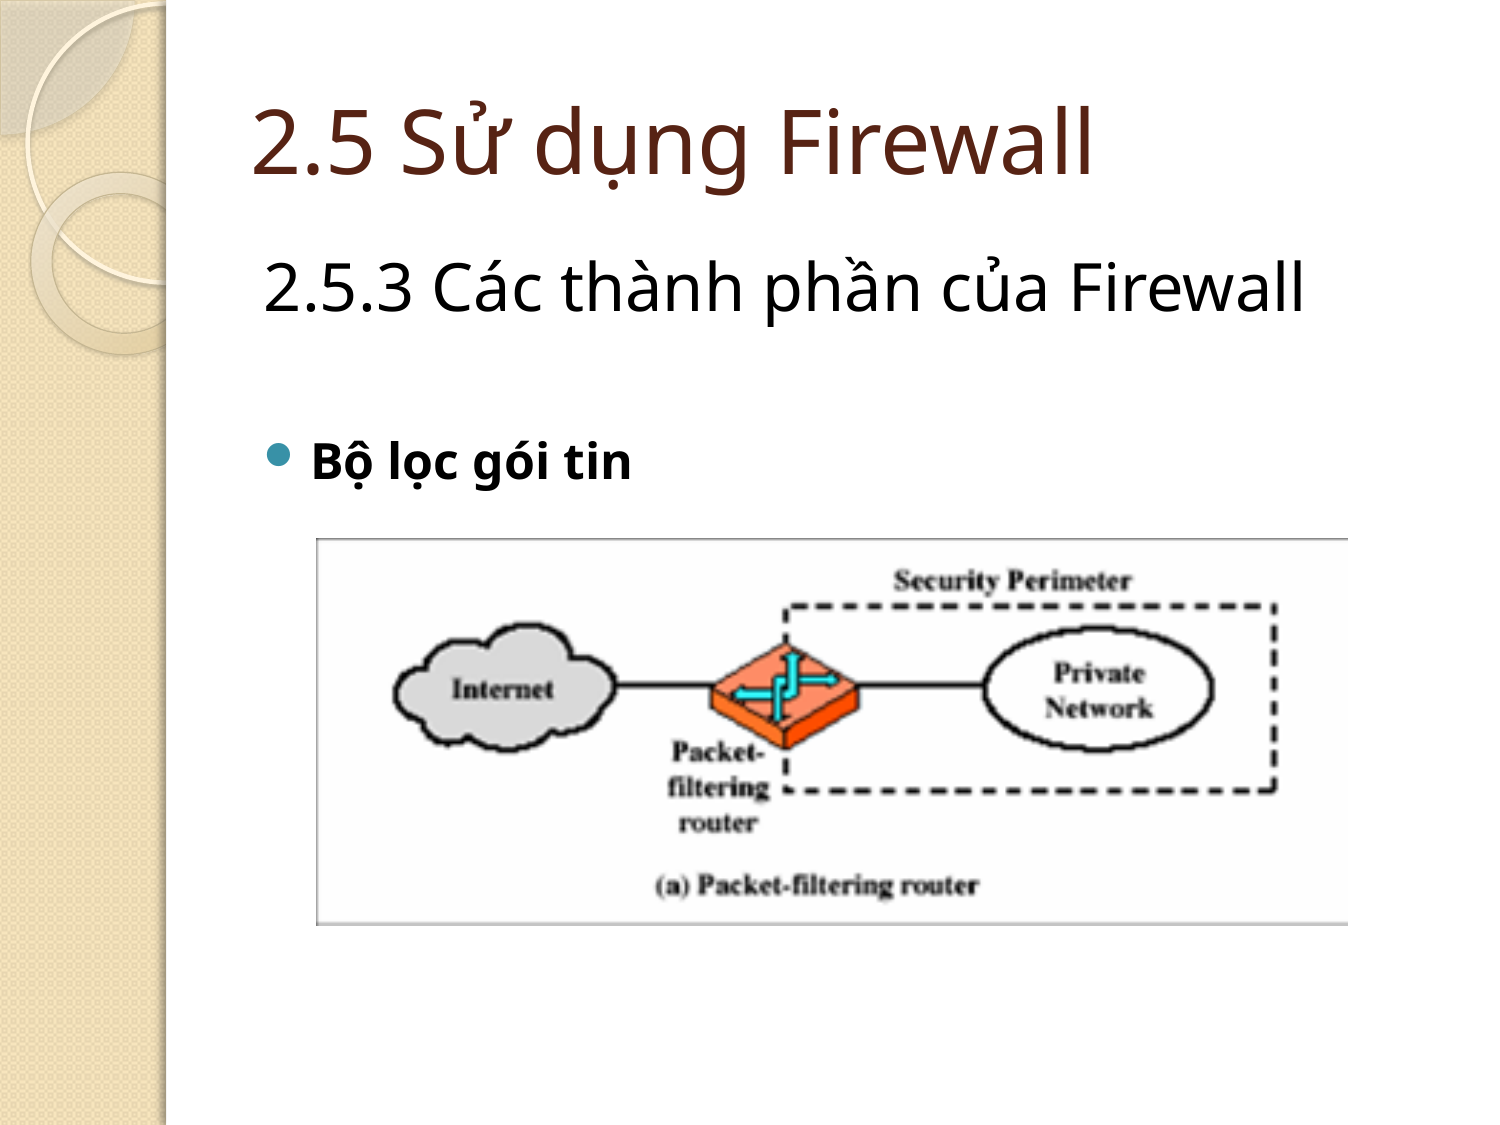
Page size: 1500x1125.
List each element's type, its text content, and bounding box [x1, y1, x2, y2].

list 2.5.3 Các thành phần của Firewall Bộ lọc gói tin [235, 237, 1466, 1025]
title 2.5 Sử dụng Firewall [235, 45, 1466, 233]
picture [316, 538, 1348, 926]
